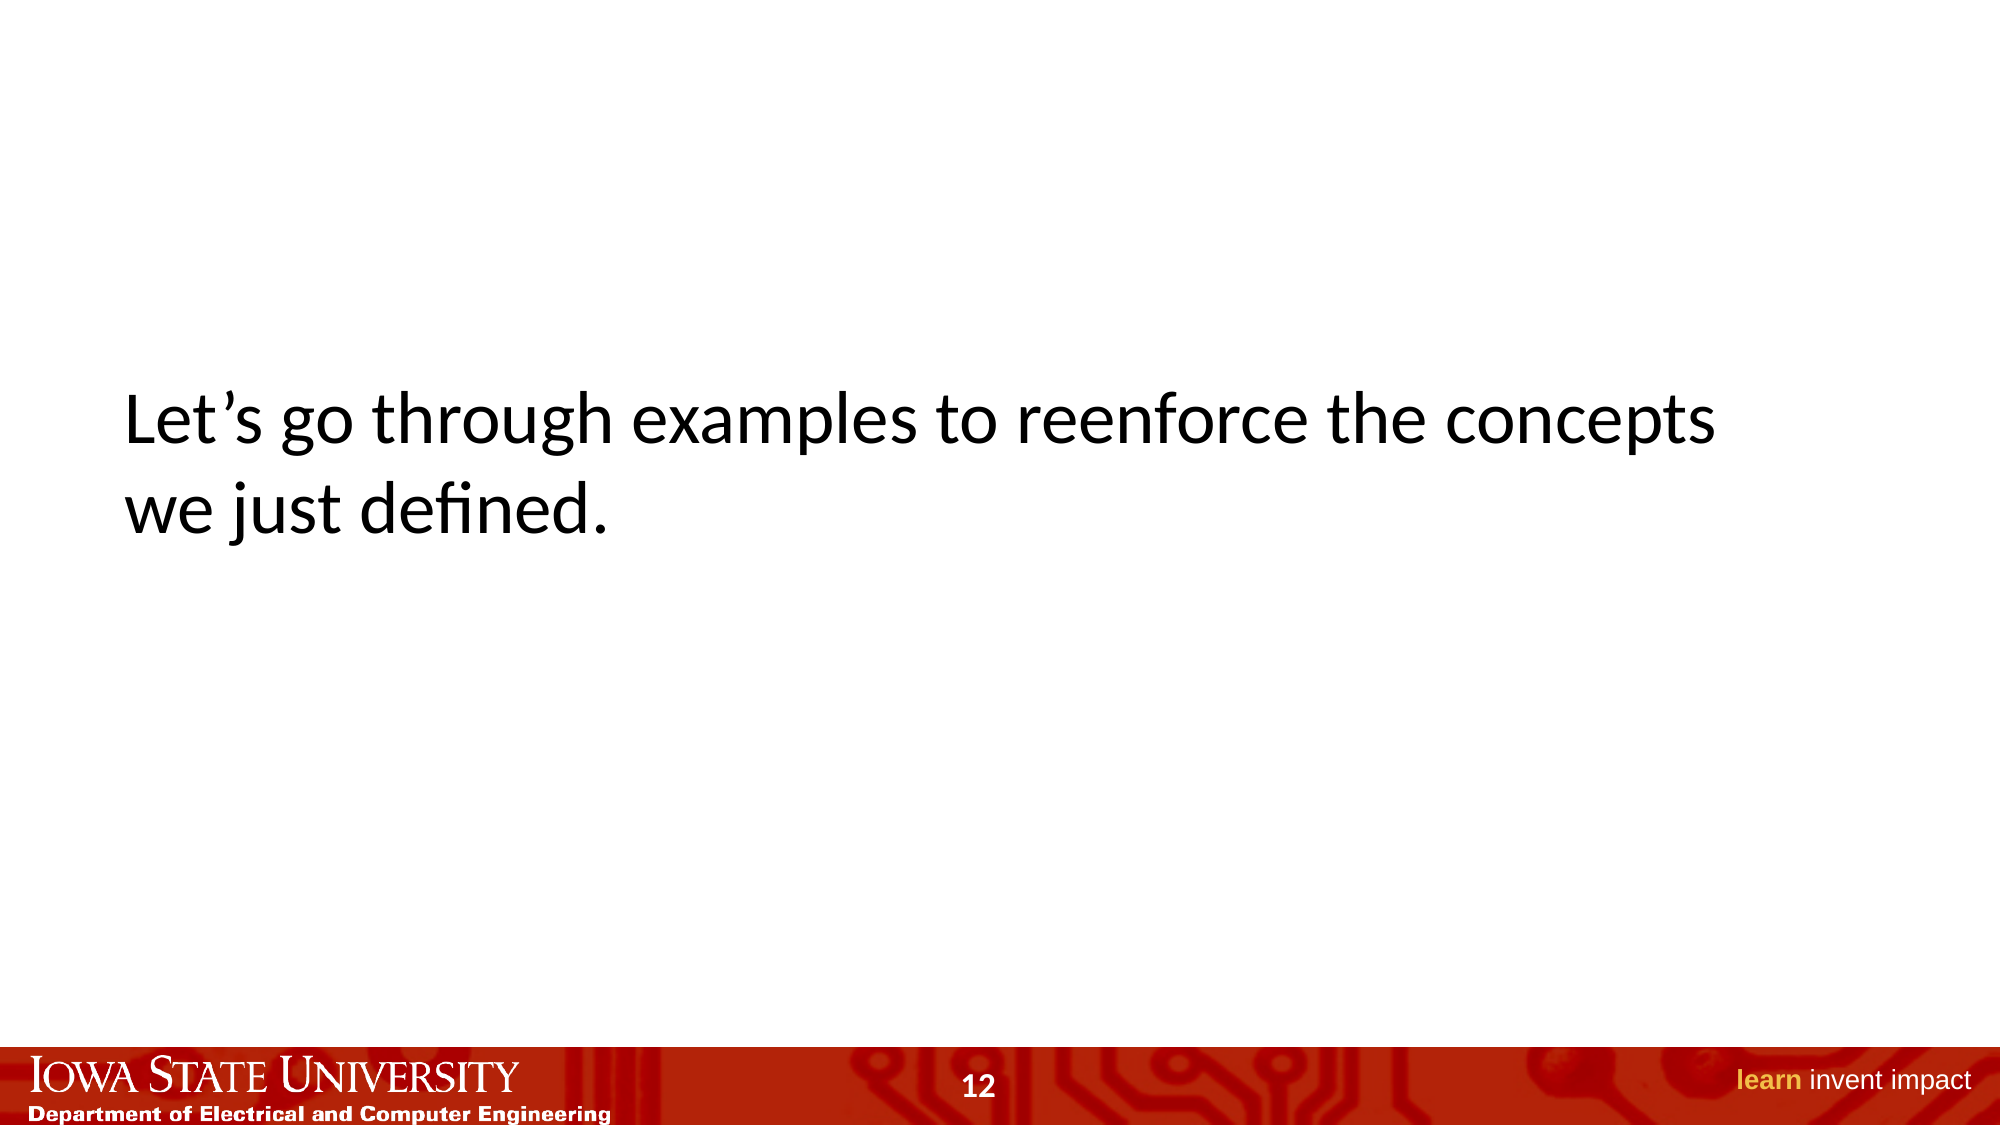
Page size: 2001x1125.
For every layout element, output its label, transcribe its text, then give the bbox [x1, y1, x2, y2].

text_box Let’s go through examples to reenforce the concepts we just defined. [109, 360, 1839, 556]
picture [0, 1047, 2000, 1125]
slide_number 12 [753, 1054, 1204, 1115]
